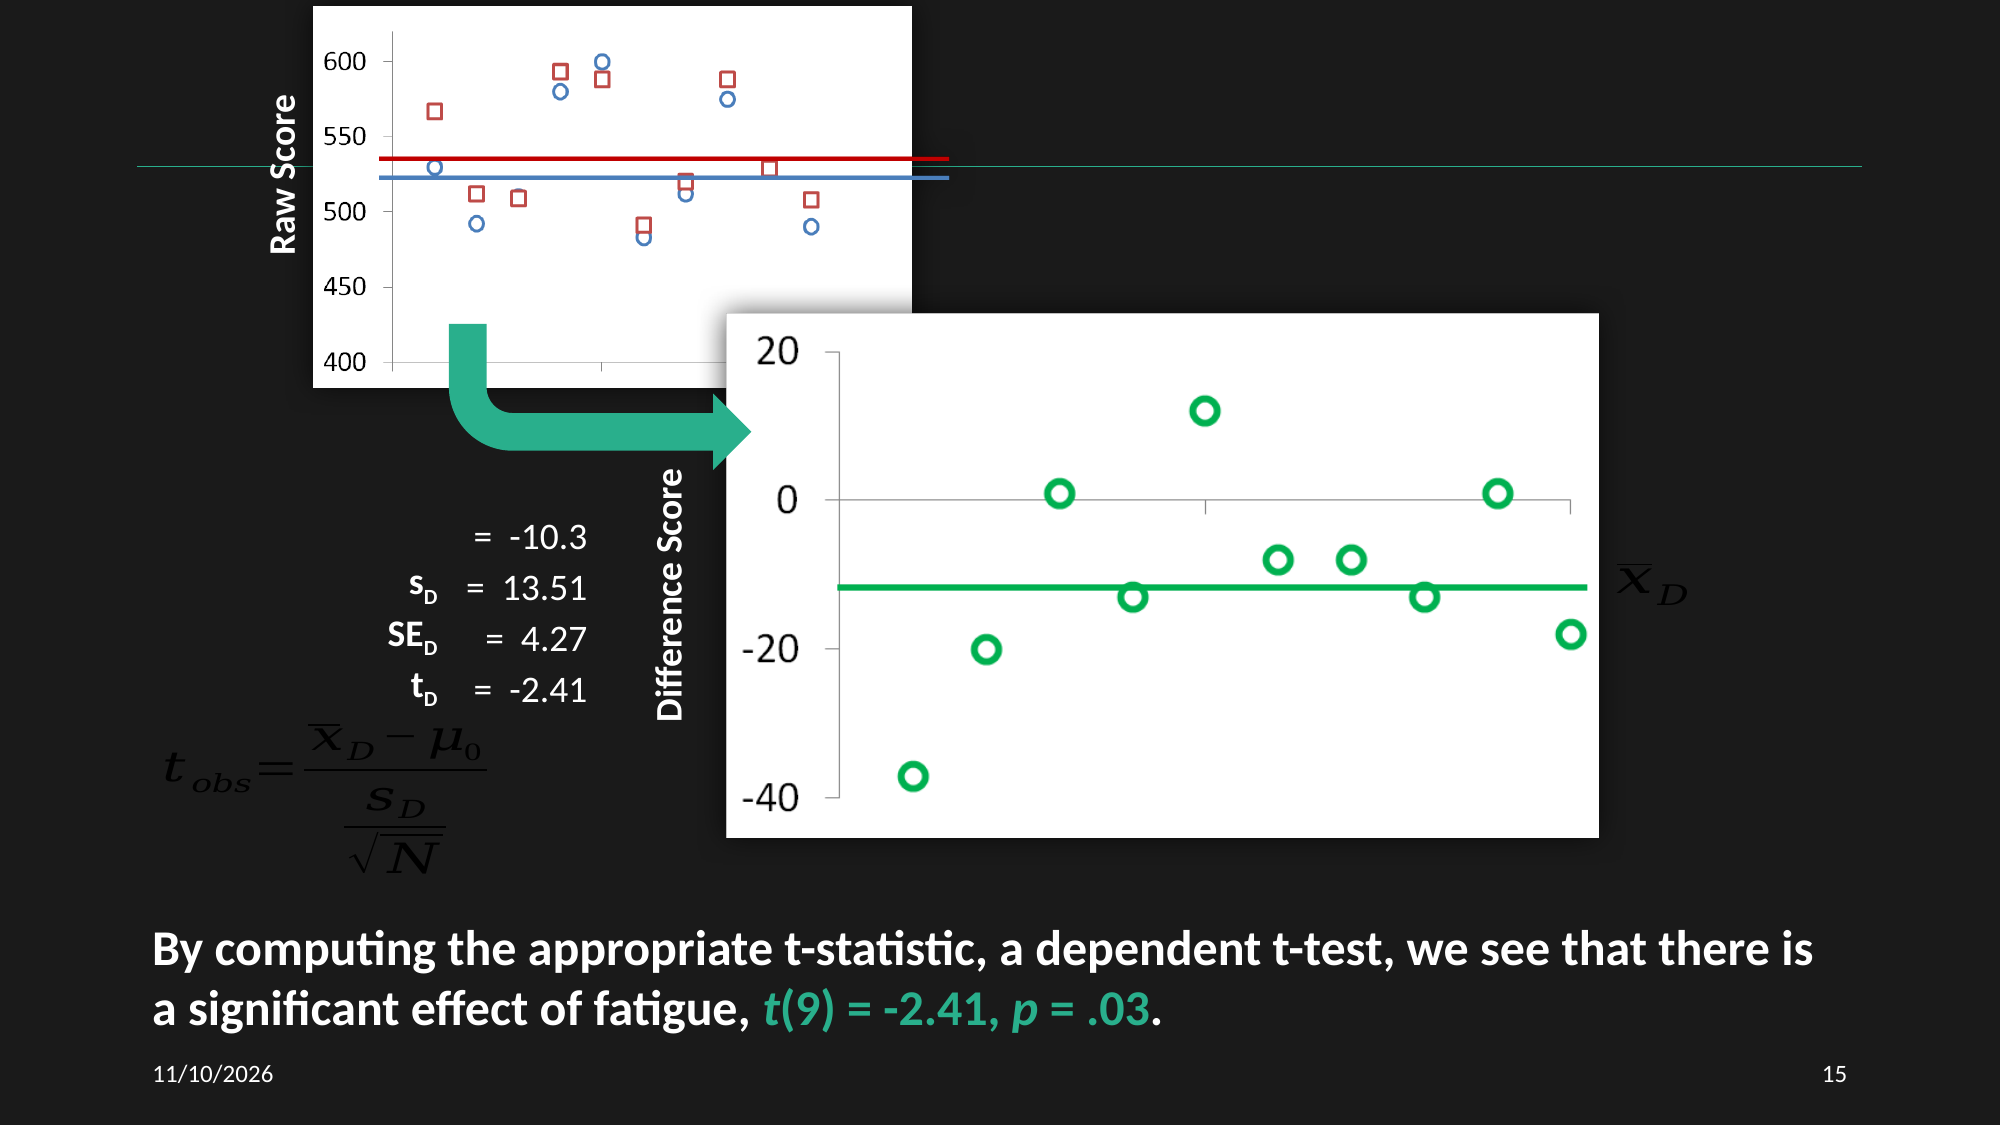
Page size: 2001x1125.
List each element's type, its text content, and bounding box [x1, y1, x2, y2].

text_box Difference Score [636, 451, 713, 738]
slide_number 15 [1412, 1042, 1863, 1103]
text_box [448, 388, 724, 470]
picture [312, 5, 1599, 838]
text_box Raw Score [249, 62, 312, 271]
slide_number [137, 1042, 588, 1103]
text_box By computing the appropriate t-statistic, a dependent t-test, we see that there is a significant effect of fatigue, t(9) = -2.41, p = .03. [137, 907, 1863, 1043]
